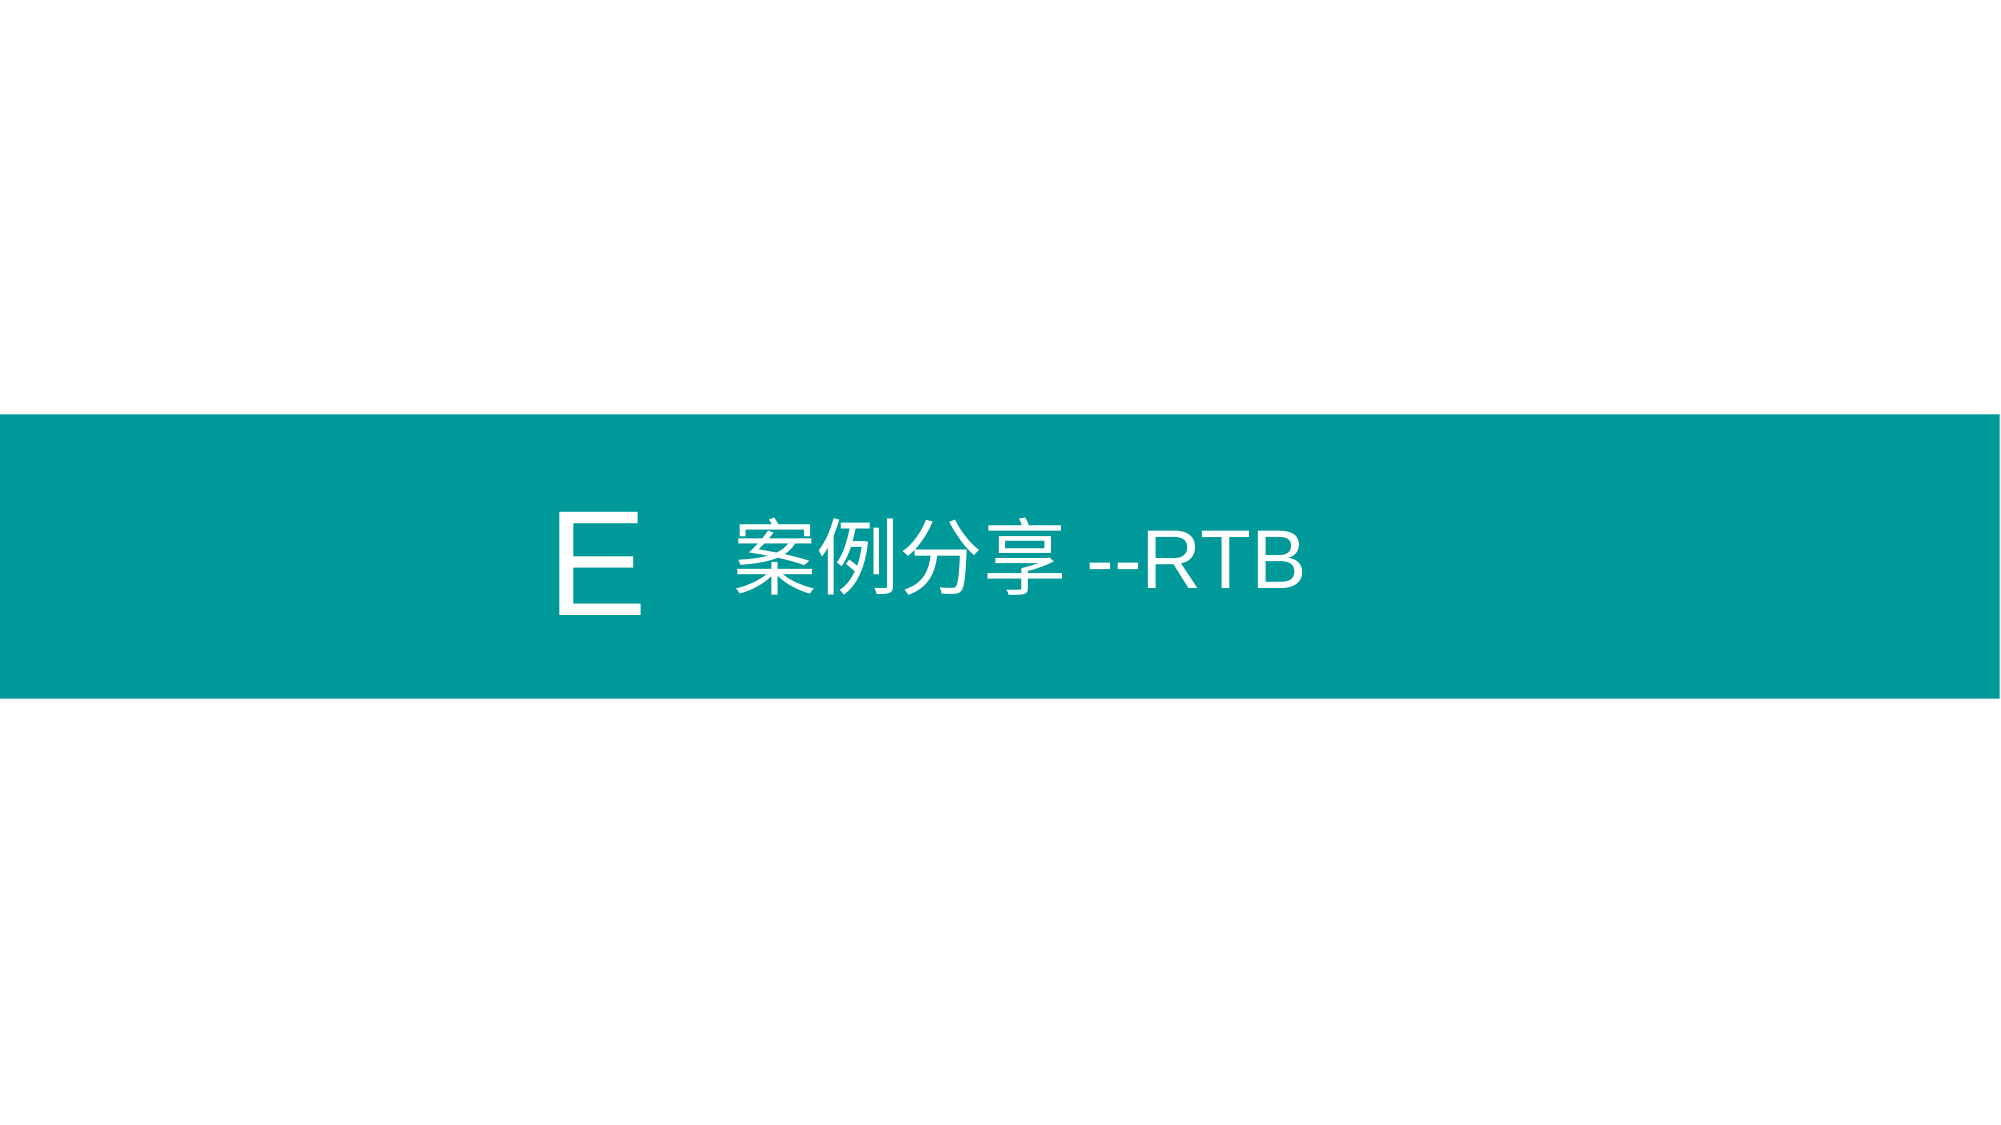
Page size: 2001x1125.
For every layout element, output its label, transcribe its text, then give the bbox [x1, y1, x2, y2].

title 案例分享--RTB [718, 497, 1872, 605]
text_box E [396, 413, 663, 698]
